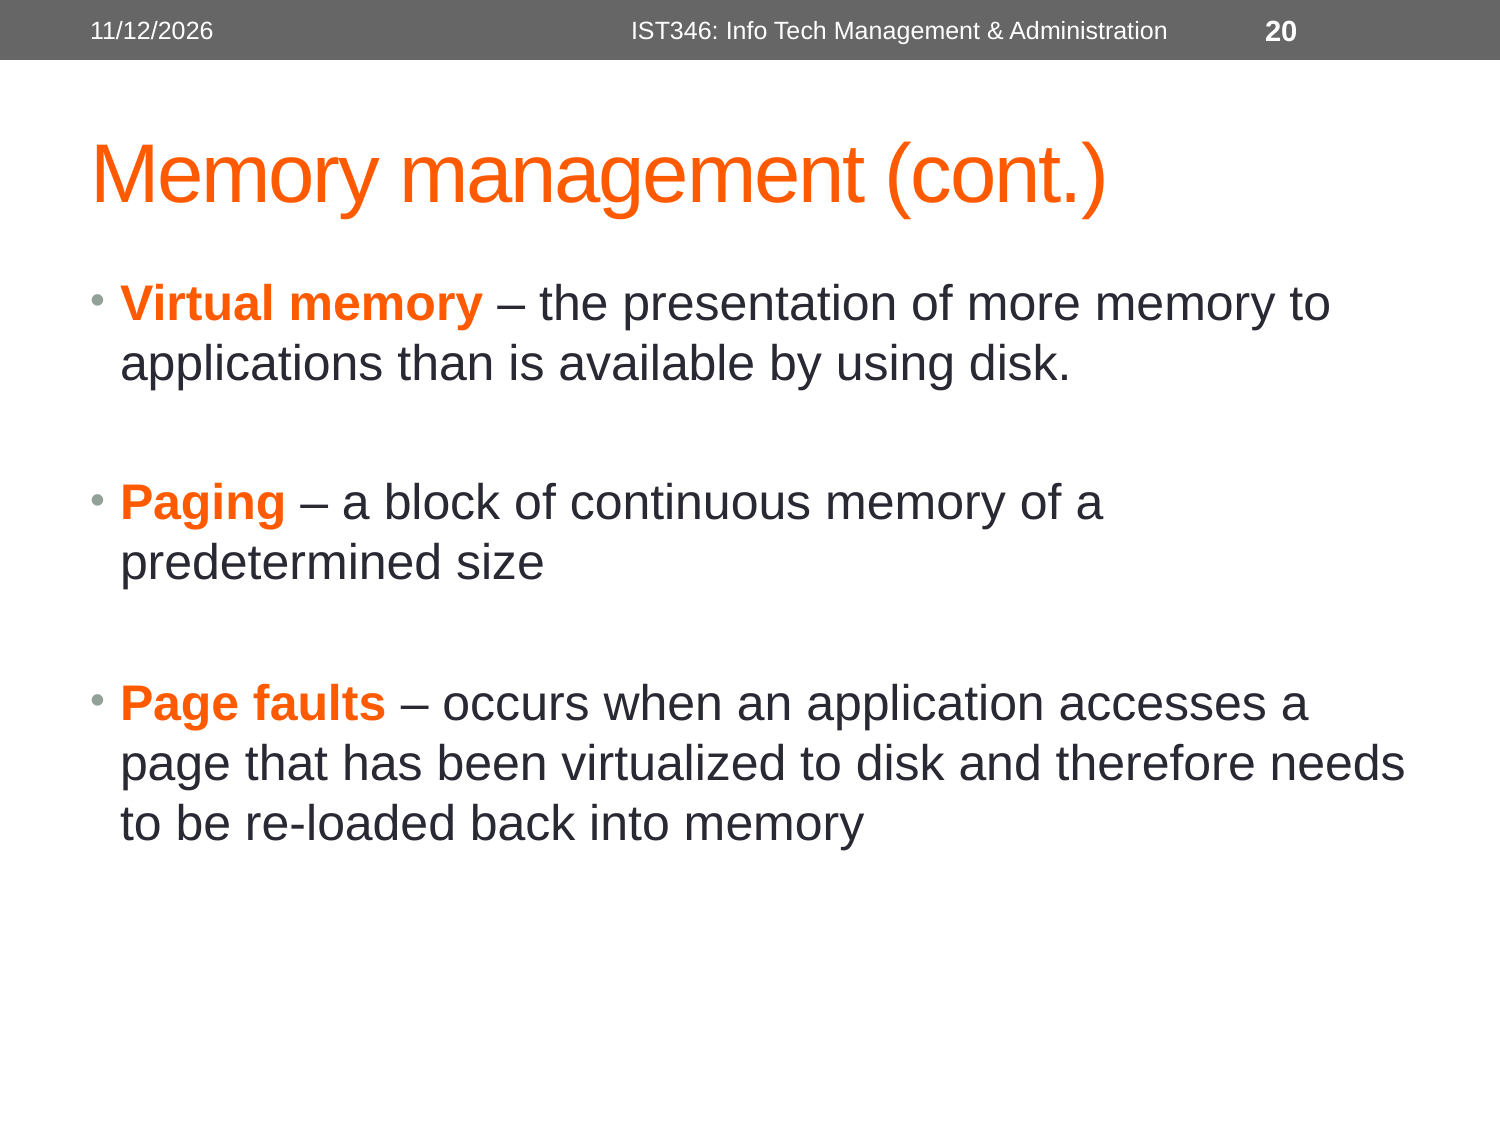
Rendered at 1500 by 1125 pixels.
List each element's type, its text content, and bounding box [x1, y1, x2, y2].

list Virtual memory – the presentation of more memory to applications than is available by using disk. Paging – a block of continuous memory of a predetermined size Page faults – occurs when an application accesses a page that has been virtualized to disk and therefore needs to be re-loaded back into memory [75, 262, 1425, 1063]
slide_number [75, 3, 550, 57]
footer IST346: Info Tech Management & Administration [562, 3, 1238, 57]
title Memory management (cont.) [75, 87, 1425, 250]
slide_number 20 [1250, 3, 1425, 57]
